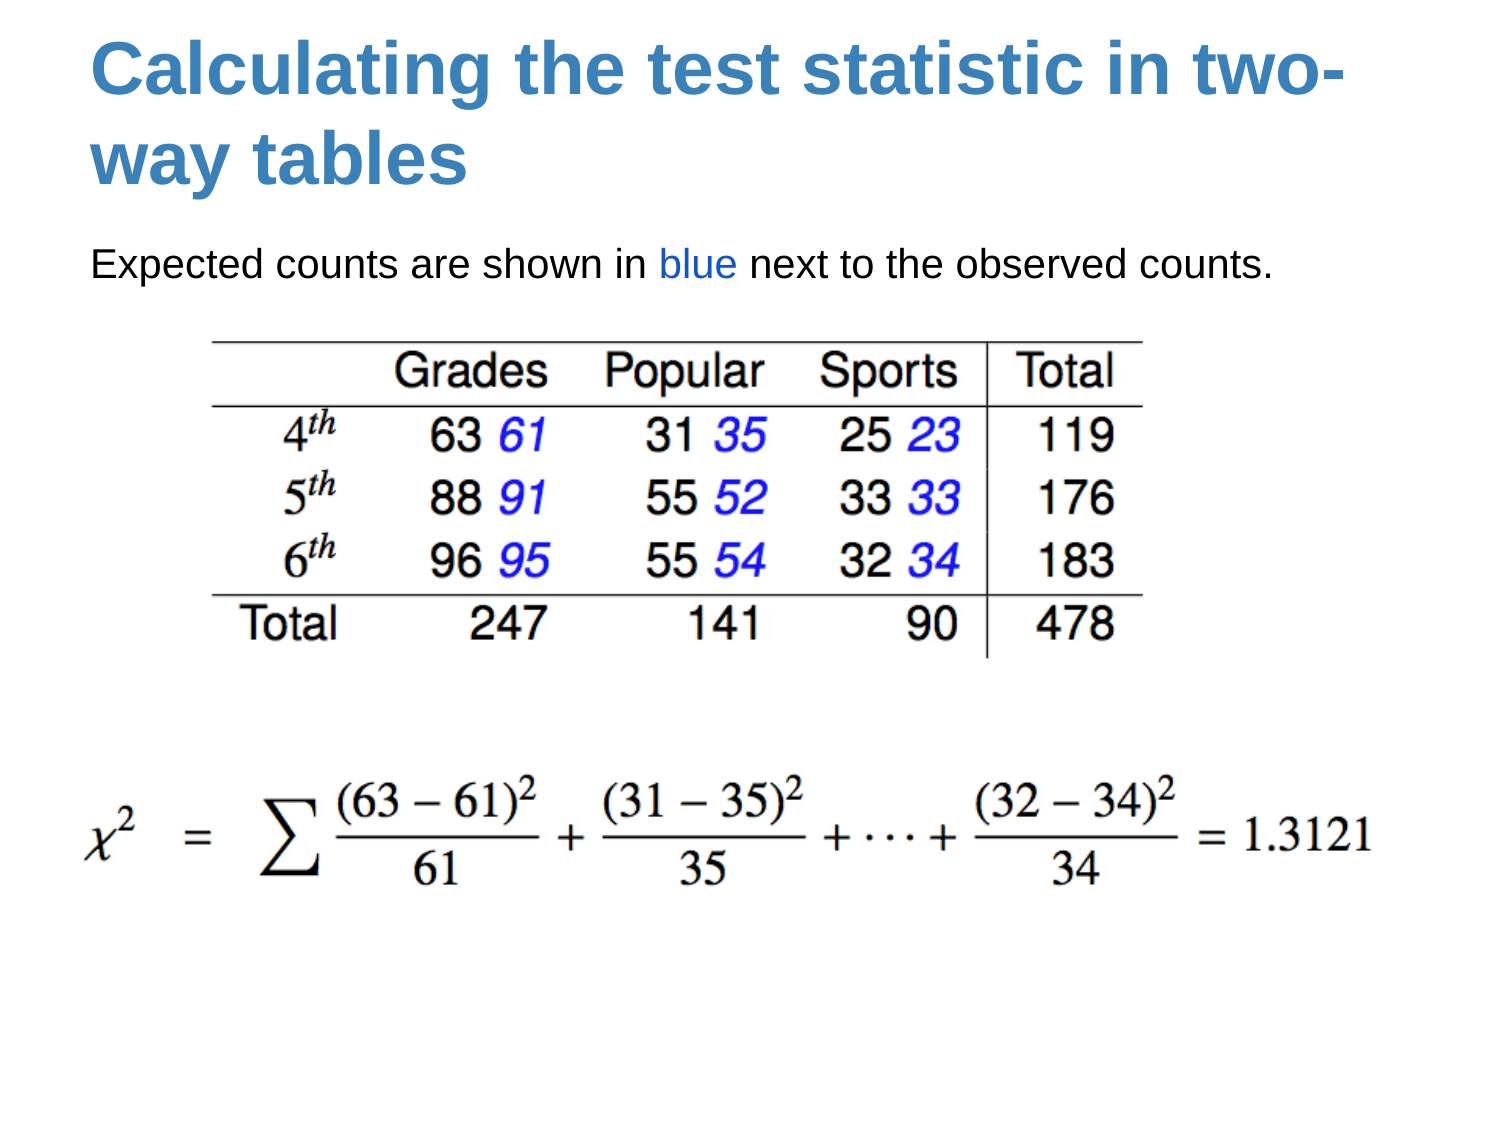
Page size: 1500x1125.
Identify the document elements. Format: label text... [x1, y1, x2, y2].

picture [74, 749, 1378, 891]
picture [200, 329, 1151, 676]
list Expected counts are shown in blue next to the observed counts. [75, 215, 1369, 365]
title Calculating the test statistic in two-way tables [75, 26, 1425, 215]
